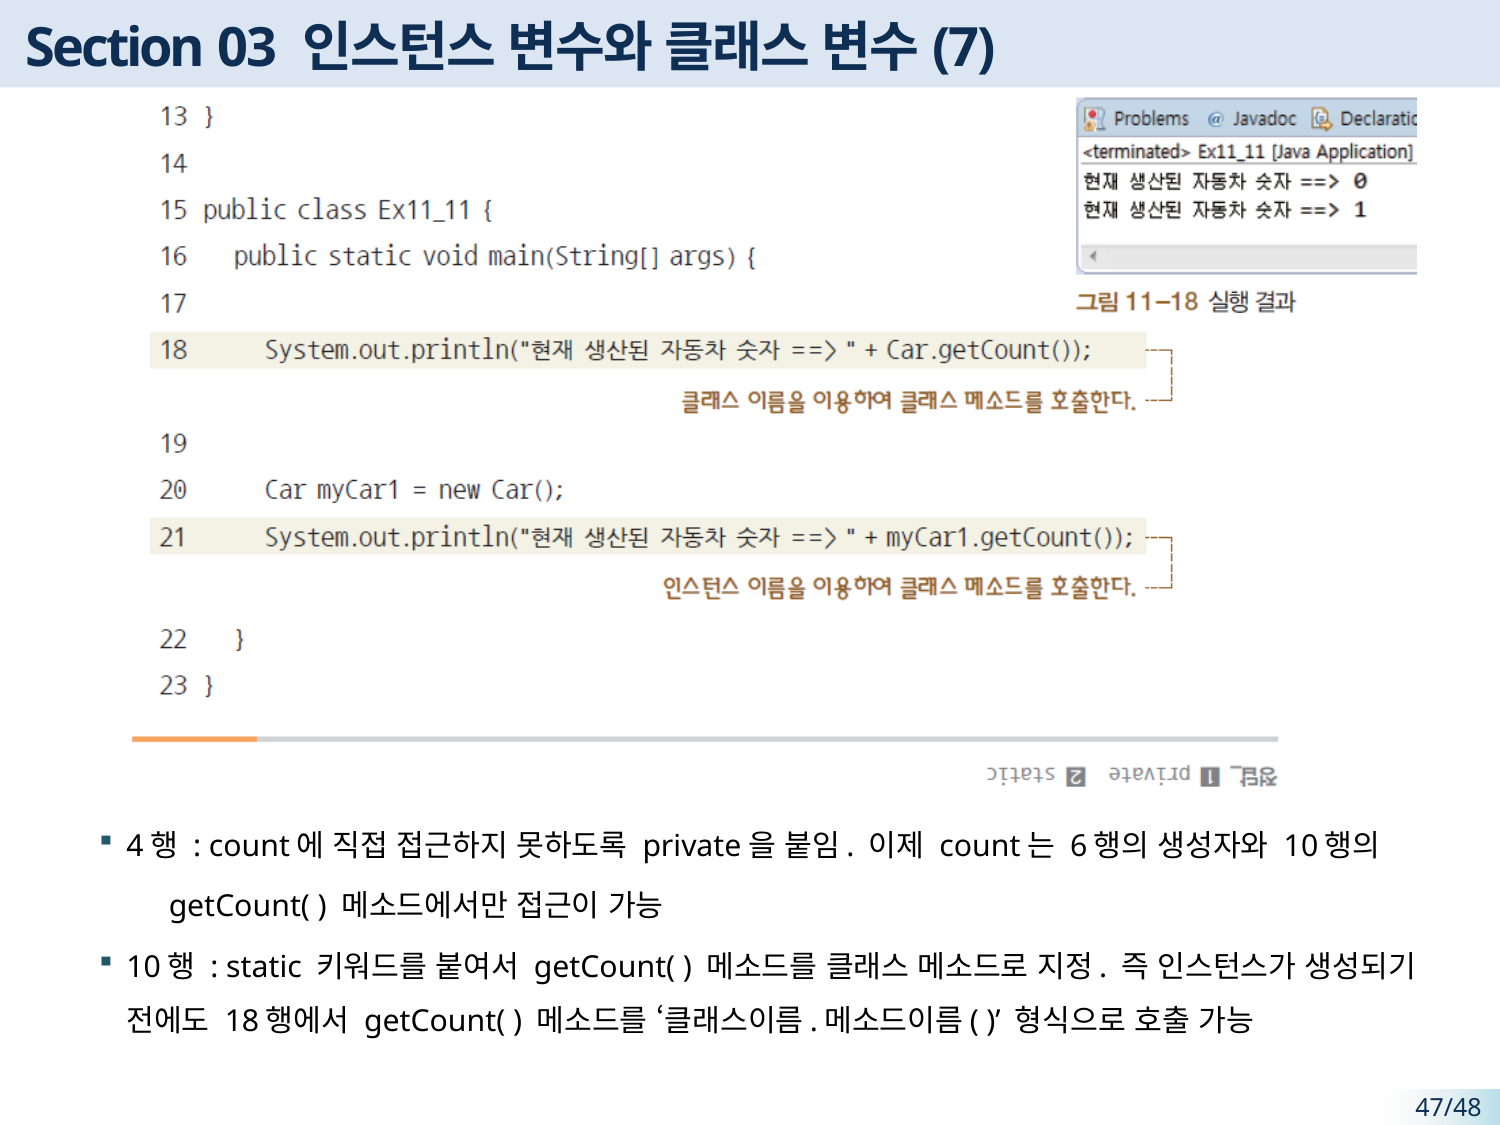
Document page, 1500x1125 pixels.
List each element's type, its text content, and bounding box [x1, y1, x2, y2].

title Section 03 인스턴스 변수와 클래스 변수(7) [10, 5, 1288, 84]
list 4행 : count에 직접 접근하지 못하도록 private을 붙임. 이제 count는 6행의 생성자와 10행의 getCount( ) 메소드에서만 접근이 가능 10행 : static 키워드를 붙여서 getCount( ) 메소드를 클래스 메소드로 지정. 즉 인스턴스가 생성되기 전에도 18행에서 getCount( ) 메소드를 ‘클래스이름.메소드이름( )’ 형식으로 호출 가능 [10, 126, 1481, 1057]
picture [130, 95, 1417, 791]
